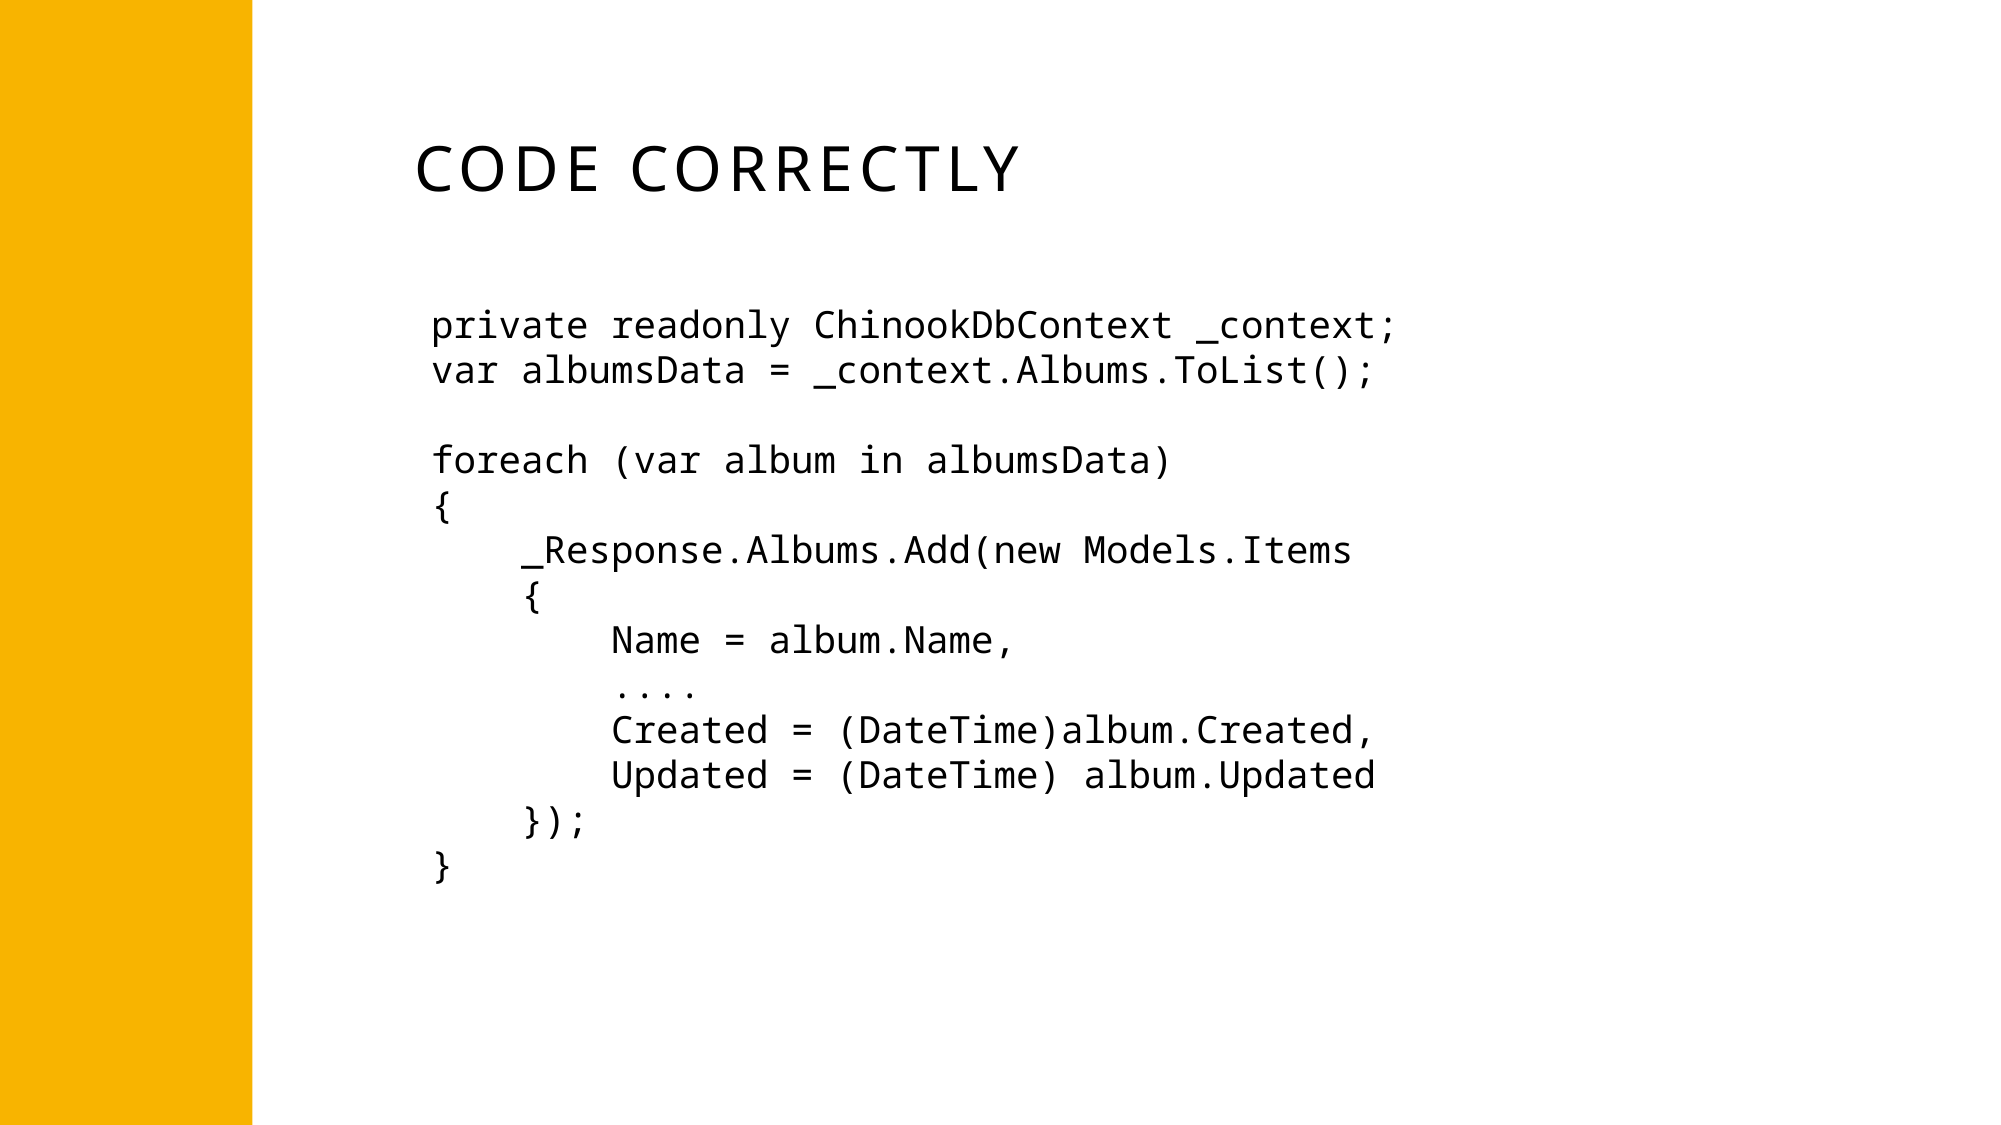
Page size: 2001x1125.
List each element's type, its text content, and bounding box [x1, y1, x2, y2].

text_box private readonly ChinookDbContext _context; var albumsData = _context.Albums.ToList(); foreach (var album in albumsData) { _Response.Albums.Add(new Models.Items { Name = album.Name, .... Created = (DateTime)album.Created, Updated = (DateTime) album.Updated }); } [416, 293, 1920, 893]
text_box [0, 0, 253, 1125]
text_box CODE CORRECTLY [399, 121, 1232, 212]
